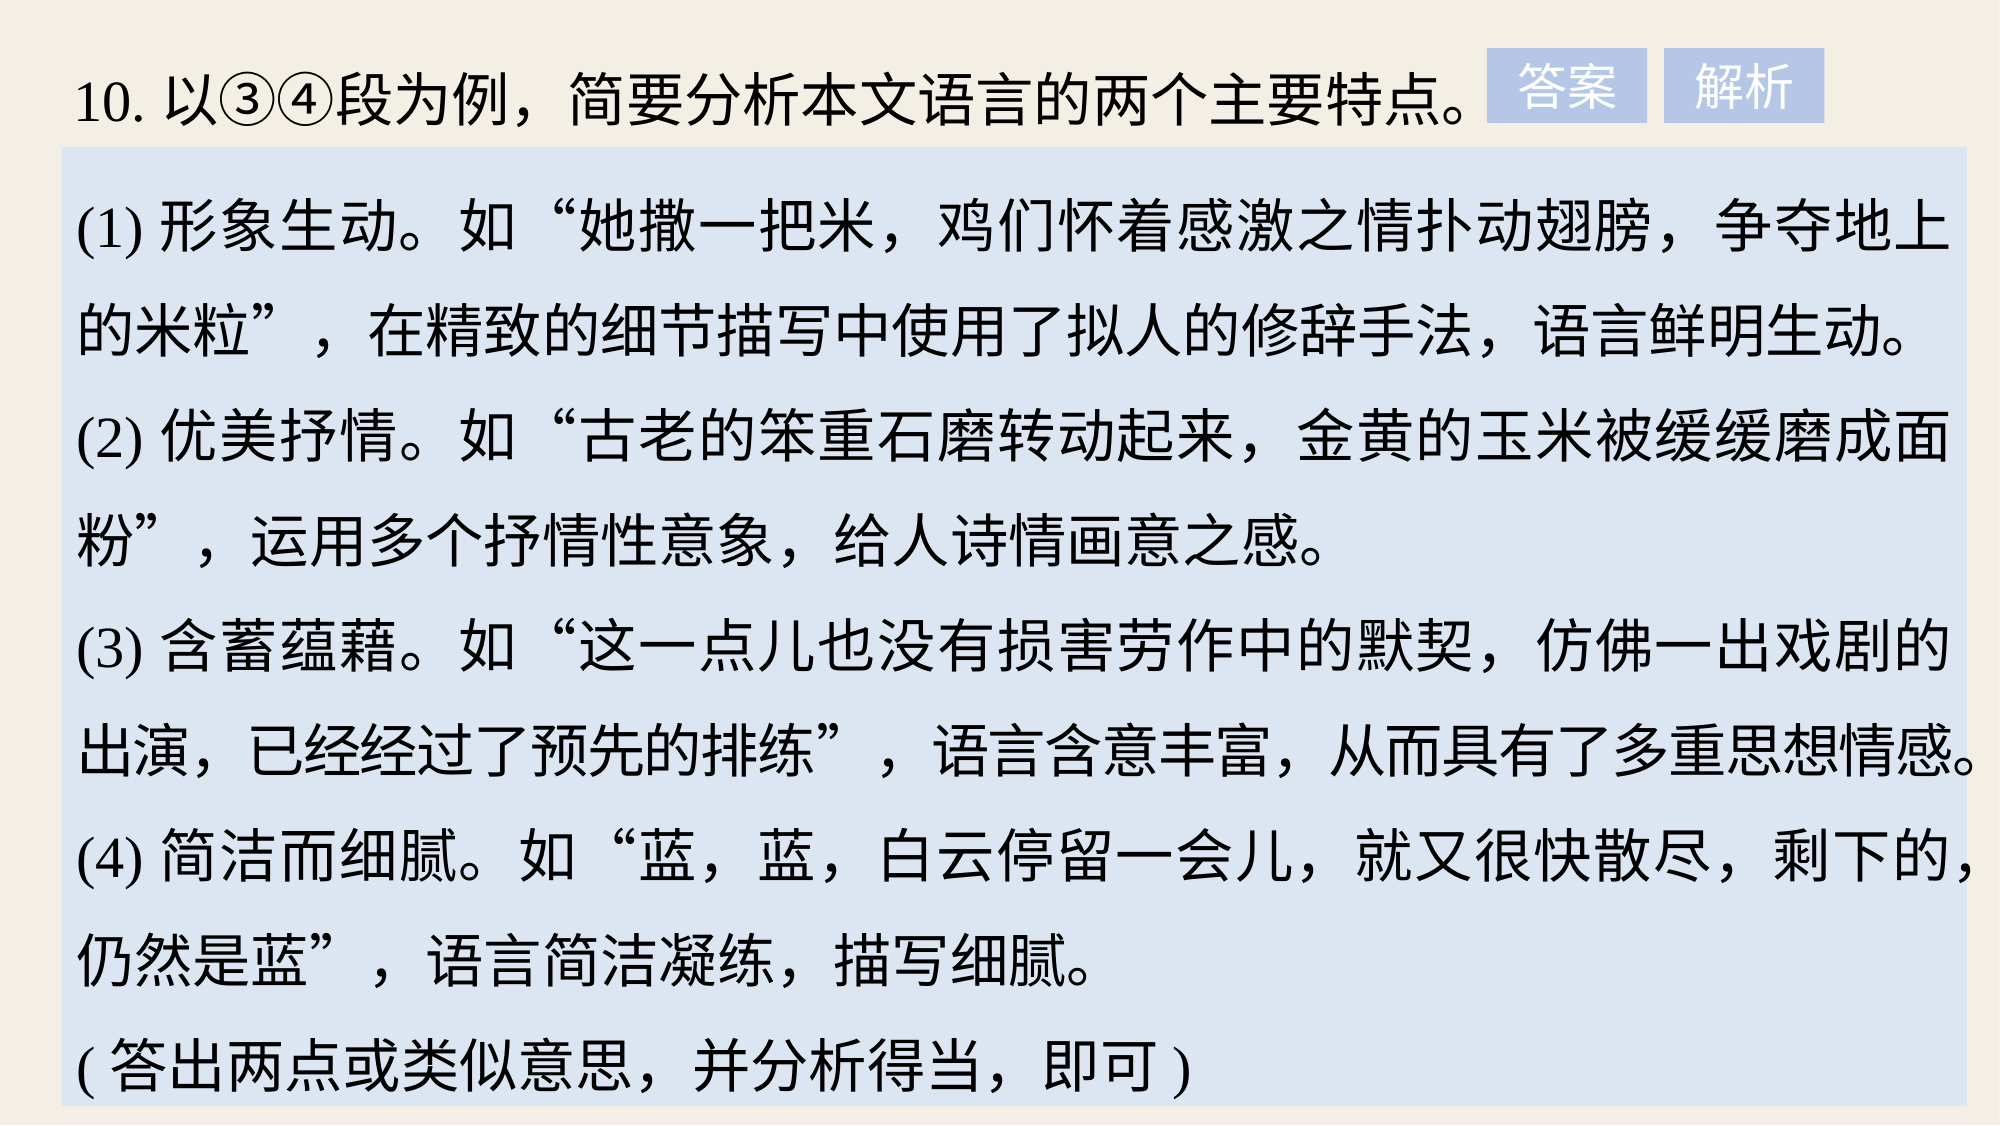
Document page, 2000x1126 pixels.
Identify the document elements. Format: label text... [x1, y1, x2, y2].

text_box 解析 [1664, 48, 1825, 123]
text_box (1)形象生动。如“她撒一把米，鸡们怀着感激之情扑动翅膀，争夺地上的米粒”，在精致的细节描写中使用了拟人的修辞手法，语言鲜明生动。 (2)优美抒情。如“古老的笨重石磨转动起来，金黄的玉米被缓缓磨成面粉”，运用多个抒情性意象，给人诗情画意之感。 (3)含蓄蕴藉。如“这一点儿也没有损害劳作中的默契，仿佛一出戏剧的出演，已经经过了预先的排练”，语言含意丰富，从而具有了多重思想情感。 (4)简洁而细腻。如“蓝，蓝，白云停留一会儿，就又很快散尽，剩下的，仍然是蓝”，语言简洁凝练，描写细腻。 (答出两点或类似意思，并分析得当，即可) [61, 146, 1967, 1107]
text_box 10.以③④段为例，简要分析本文语言的两个主要特点。 [53, 17, 1937, 143]
text_box 答案 [1486, 48, 1648, 123]
